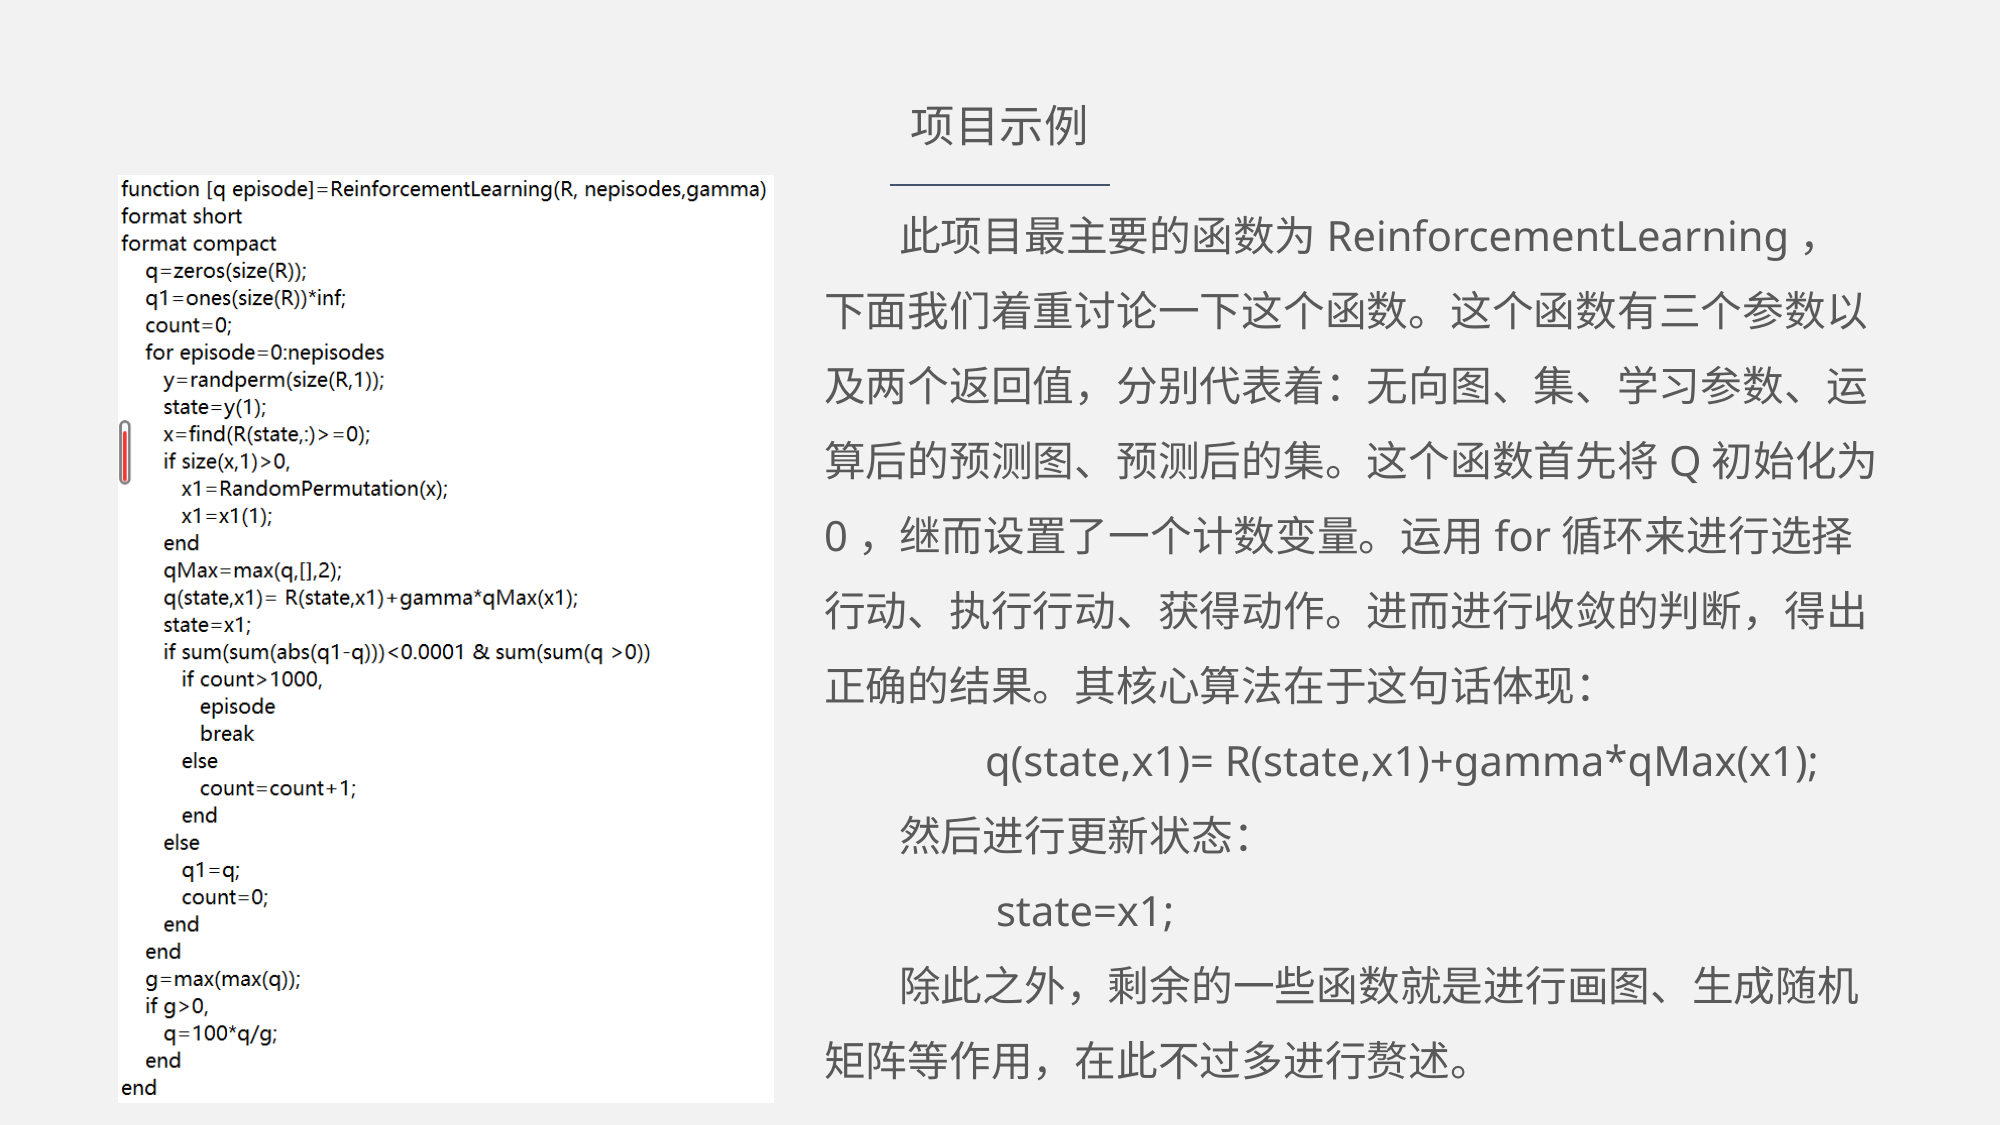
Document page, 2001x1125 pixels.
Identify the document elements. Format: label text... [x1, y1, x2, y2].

text_box 项目示例 [896, 90, 1104, 159]
picture [118, 173, 774, 1103]
text_box 此项目最主要的函数为ReinforcementLearning，下面我们着重讨论一下这个函数。这个函数有三个参数以及两个返回值，分别代表着：无向图、集、学习参数、运算后的预测图、预测后的集。这个函数首先将Q初始化为0，继而设置了一个计数变量。运用for循环来进行选择行动、执行行动、获得动作。进而进行收敛的判断，得出正确的结果。其核心算法在于这句话体现： q(state,x1)= R(state,x1)+gamma*qMax(x1); 然后进行更新状态： state=x1; 除此之外，剩余的一些函数就是进行画图、生成随机矩阵等作用，在此不过多进行赘述。 [824, 185, 1882, 1086]
